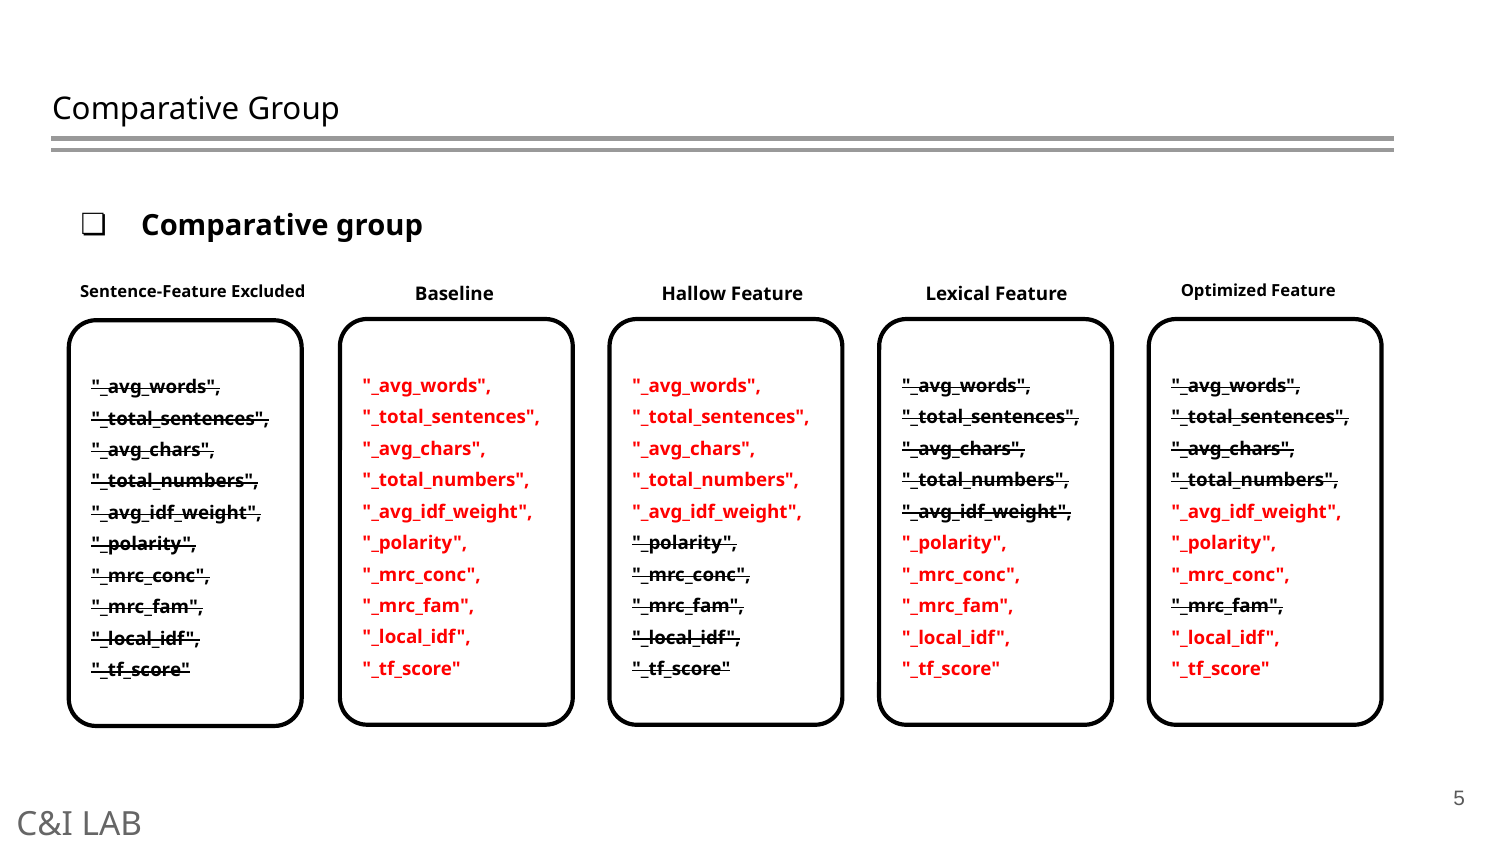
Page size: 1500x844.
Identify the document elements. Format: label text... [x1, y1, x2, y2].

text_box C&I LAB [1, 801, 1500, 844]
text_box "_avg_words", "_total_sentences", "_avg_chars", "_total_numbers", "_avg_idf_weight", "_polarity", "_mrc_conc", "_mrc_fam", "_local_idf", "_tf_score" [337, 316, 575, 727]
text_box "_avg_words", "_total_sentences", "_avg_chars", "_total_numbers", "_avg_idf_weight", "_polarity", "_mrc_conc", "_mrc_fam", "_local_idf", "_tf_score" [1146, 318, 1384, 727]
text_box Optimized Feature [1152, 262, 1364, 334]
title Comparative Group [37, 73, 1435, 168]
text_box Lexical Feature [896, 263, 1093, 335]
text_box "_avg_words", "_total_sentences", "_avg_chars", "_total_numbers", "_avg_idf_weight", "_polarity", "_mrc_conc", "_mrc_fam", "_local_idf", "_tf_score" [607, 317, 845, 727]
list Comparative group [51, 186, 736, 280]
text_box Hallow Feature [632, 263, 865, 335]
text_box "_avg_words", "_total_sentences", "_avg_chars", "_total_numbers", "_avg_idf_weight", "_polarity", "_mrc_conc", "_mrc_fam", "_local_idf", "_tf_score" [876, 318, 1115, 727]
text_box Baseline [385, 263, 522, 335]
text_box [50, 138, 1395, 151]
text_box Sentence-Feature Excluded [51, 263, 327, 335]
text_box "_avg_words", "_total_sentences", "_avg_chars", "_total_numbers", "_avg_idf_weight", "_polarity", "_mrc_conc", "_mrc_fam", "_local_idf", "_tf_score" [66, 335, 304, 729]
slide_number 5 [1389, 764, 1480, 801]
